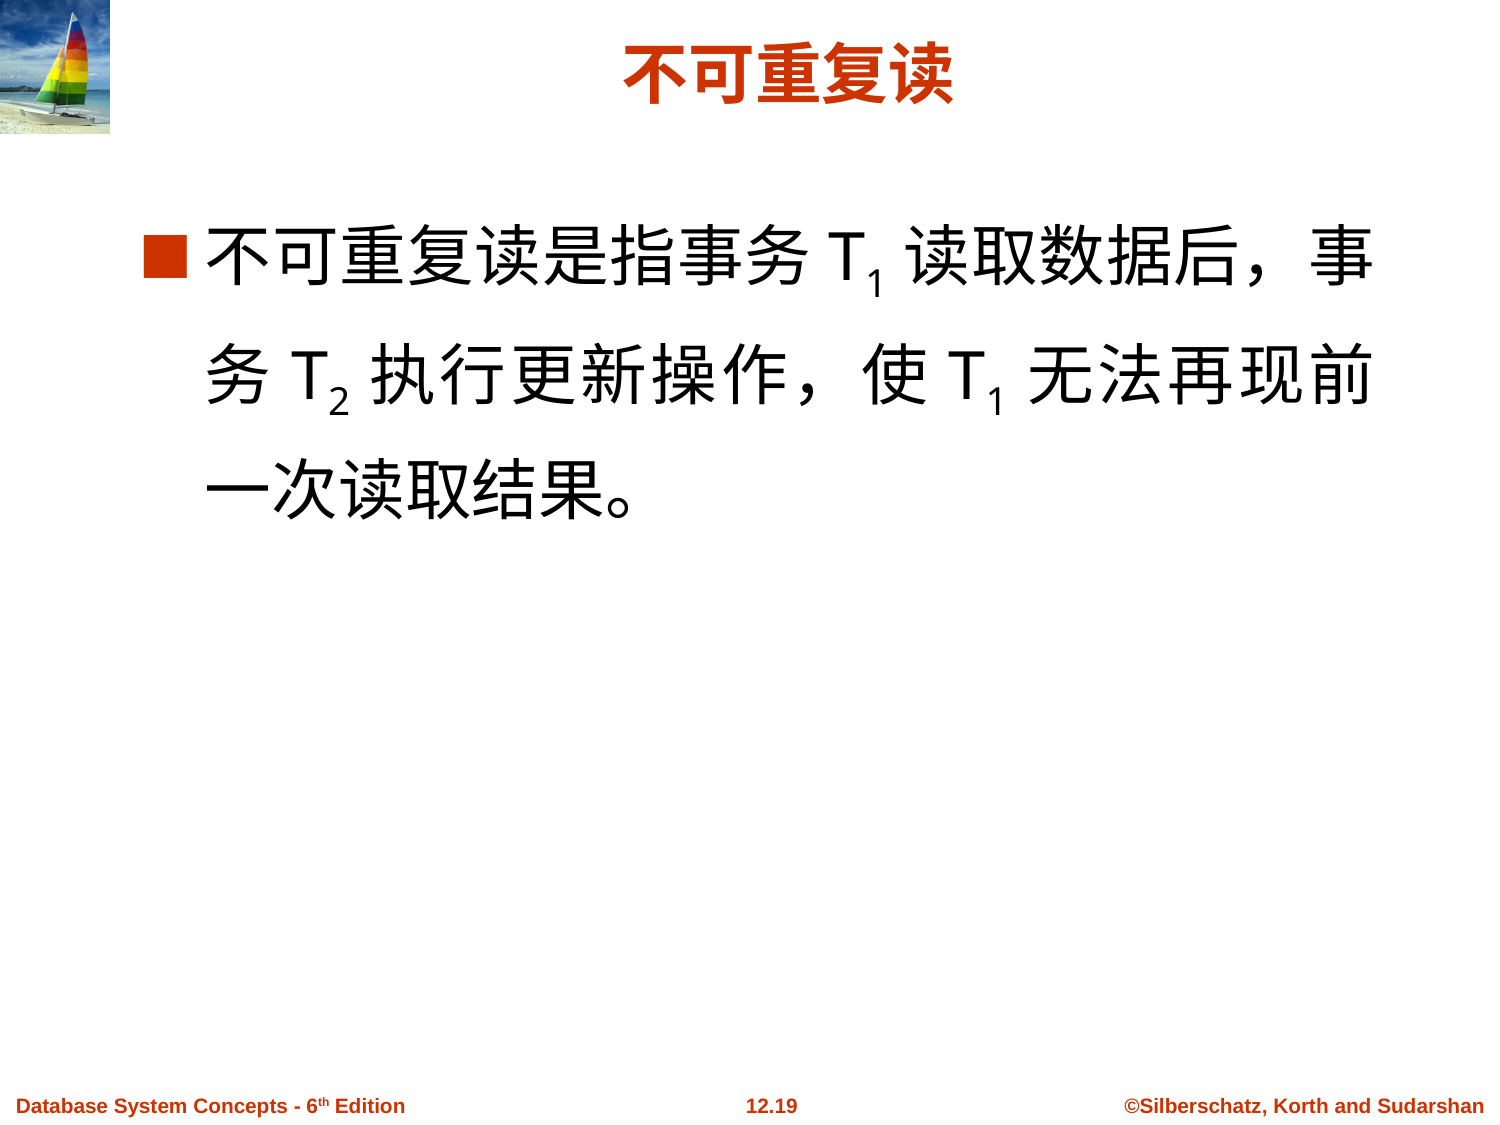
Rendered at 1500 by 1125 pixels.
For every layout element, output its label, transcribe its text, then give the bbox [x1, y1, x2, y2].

list 不可重复读是指事务T1读取数据后，事务T2执行更新操作，使T1无法再现前一次读取结果。 [133, 179, 1391, 985]
picture [0, 0, 110, 134]
title 不可重复读 [125, 18, 1452, 120]
